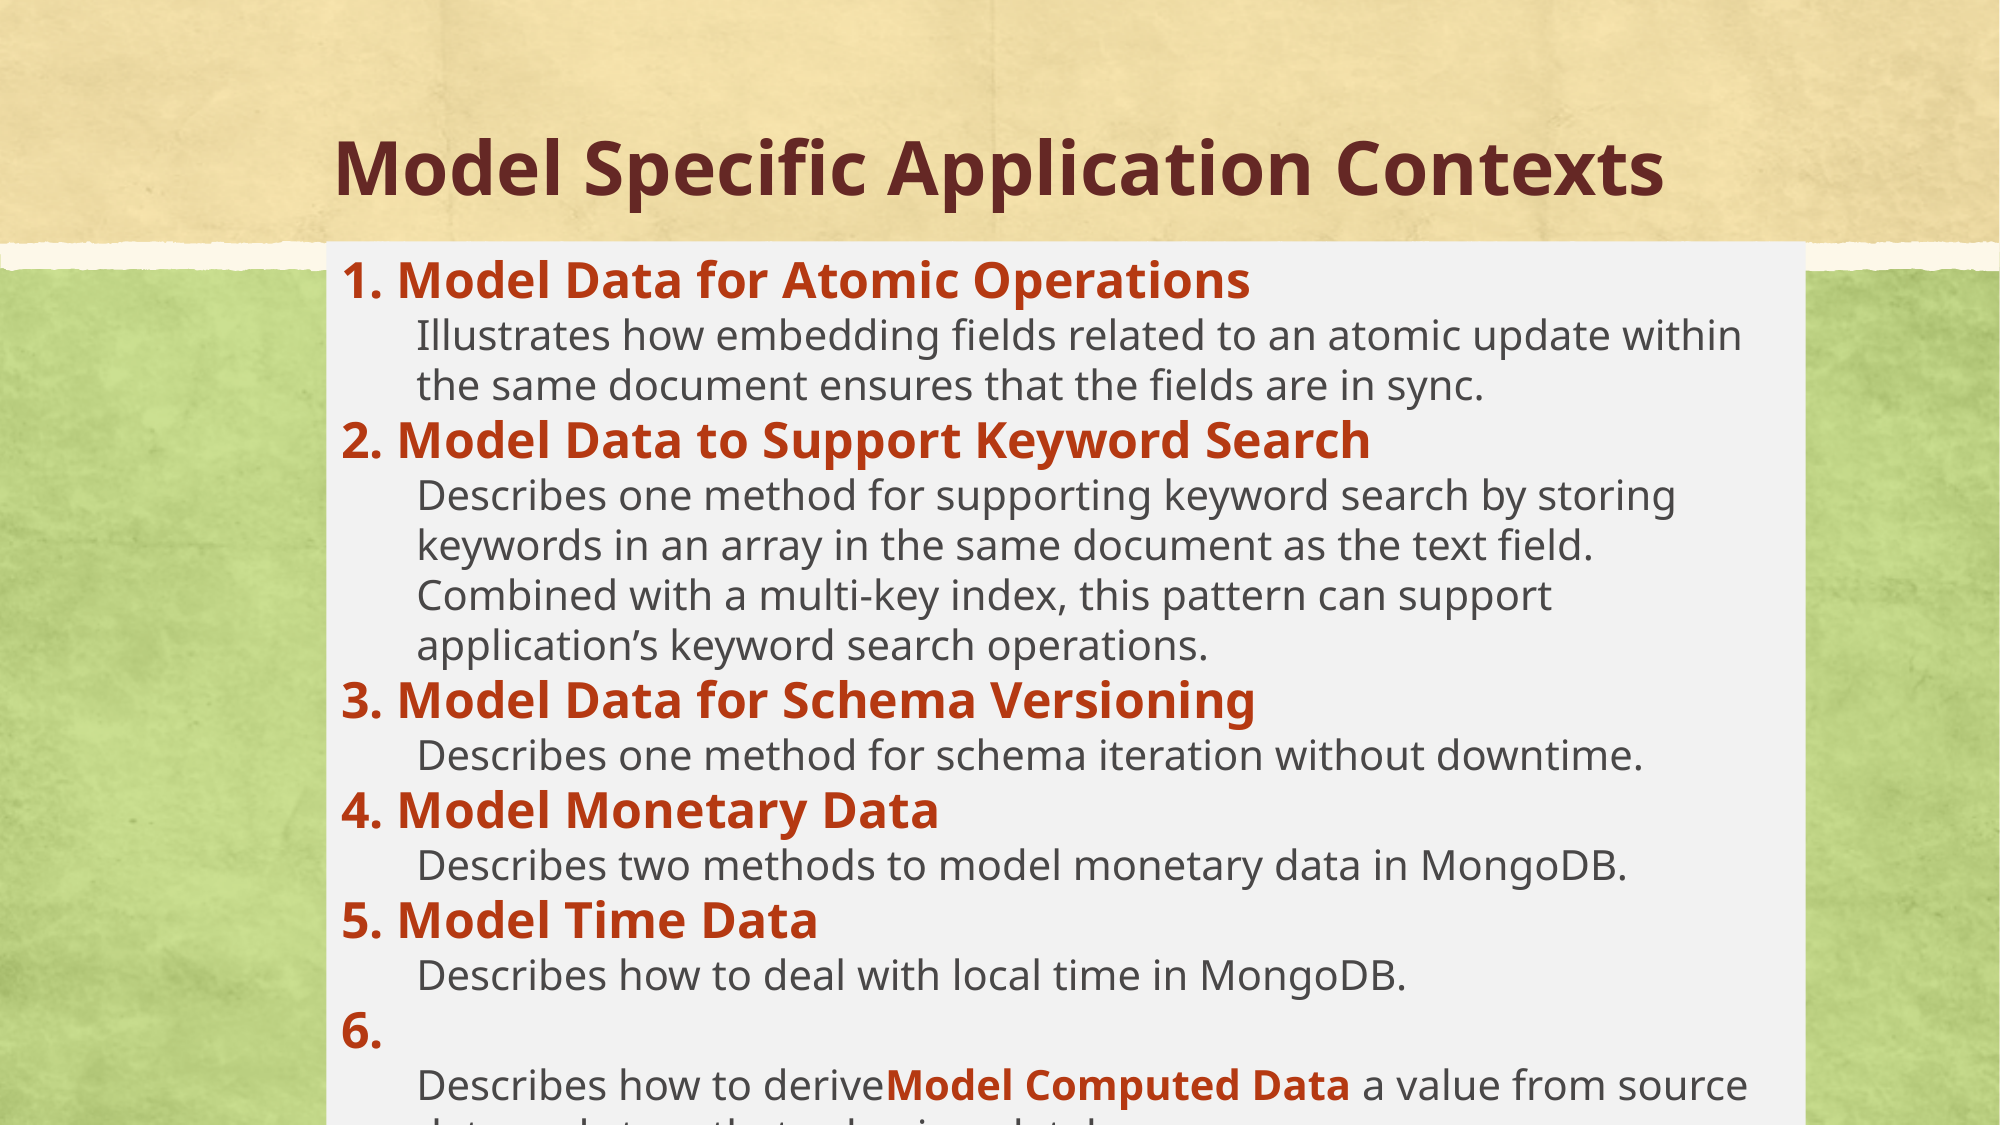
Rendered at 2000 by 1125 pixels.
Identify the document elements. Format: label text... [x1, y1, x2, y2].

title Model Specific Application Contexts [249, 31, 1750, 219]
text_box 1. Model Data for Atomic Operations Illustrates how embedding fields related to an atomic update within the same document ensures that the fields are in sync. 2. Model Data to Support Keyword Search Describes one method for supporting keyword search by storing keywords in an array in the same document as the text field. Combined with a multi-key index, this pattern can support application’s keyword search operations. 3. Model Data for Schema Versioning Describes one method for schema iteration without downtime. 4. Model Monetary Data Describes two methods to model monetary data in MongoDB. 5. Model Time Data Describes how to deal with local time in MongoDB. 6. Describes how to deriveModel Computed Data a value from source data and store that value in a database. [326, 241, 1806, 1125]
